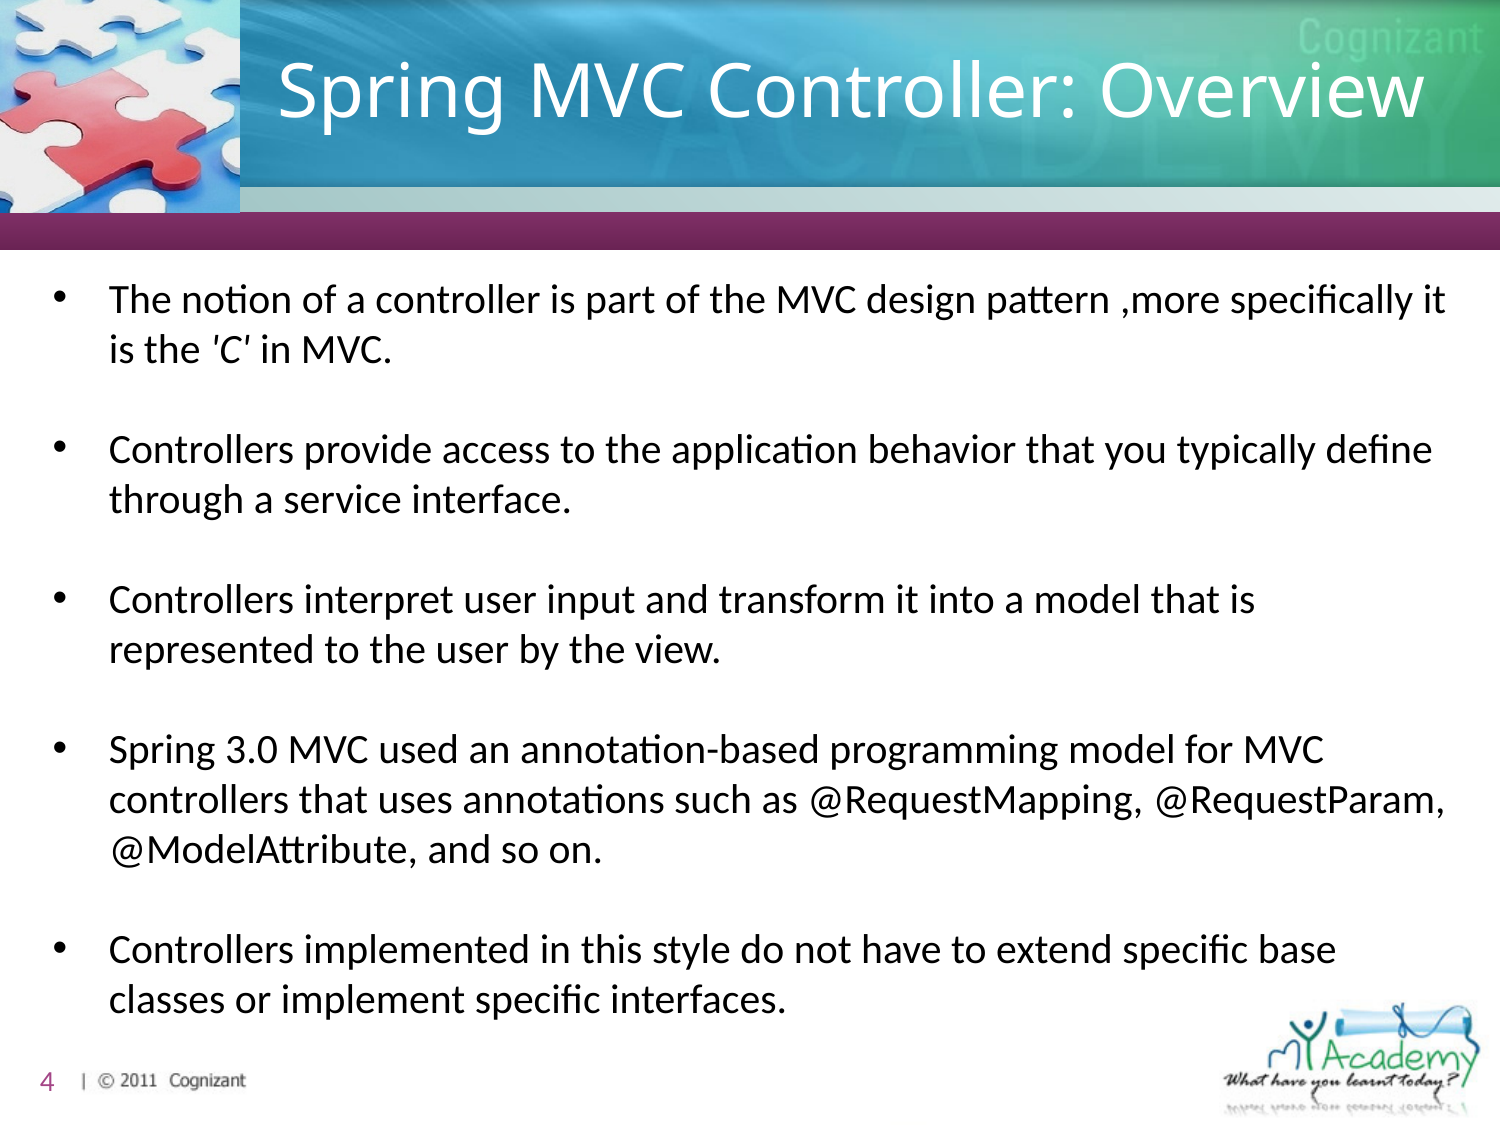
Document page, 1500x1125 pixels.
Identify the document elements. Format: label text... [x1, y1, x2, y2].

title Spring MVC Controller: Overview [262, 0, 1500, 175]
slide_number 4 [24, 1054, 100, 1100]
picture [0, 250, 1500, 1125]
picture [0, 0, 1500, 213]
list The notion of a controller is part of the MVC design pattern ,more specifically it is the 'C' in MVC. Controllers provide access to the application behavior that you typically define through a service interface. Controllers interpret user input and transform it into a model that is represented to the user by the view. Spring 3.0 MVC used an annotation-based programming model for MVC controllers that uses annotations such as @RequestMapping, @RequestParam, @ModelAttribute, and so on. Controllers implemented in this style do not have to extend specific base classes or implement specific interfaces. [37, 263, 1463, 1076]
